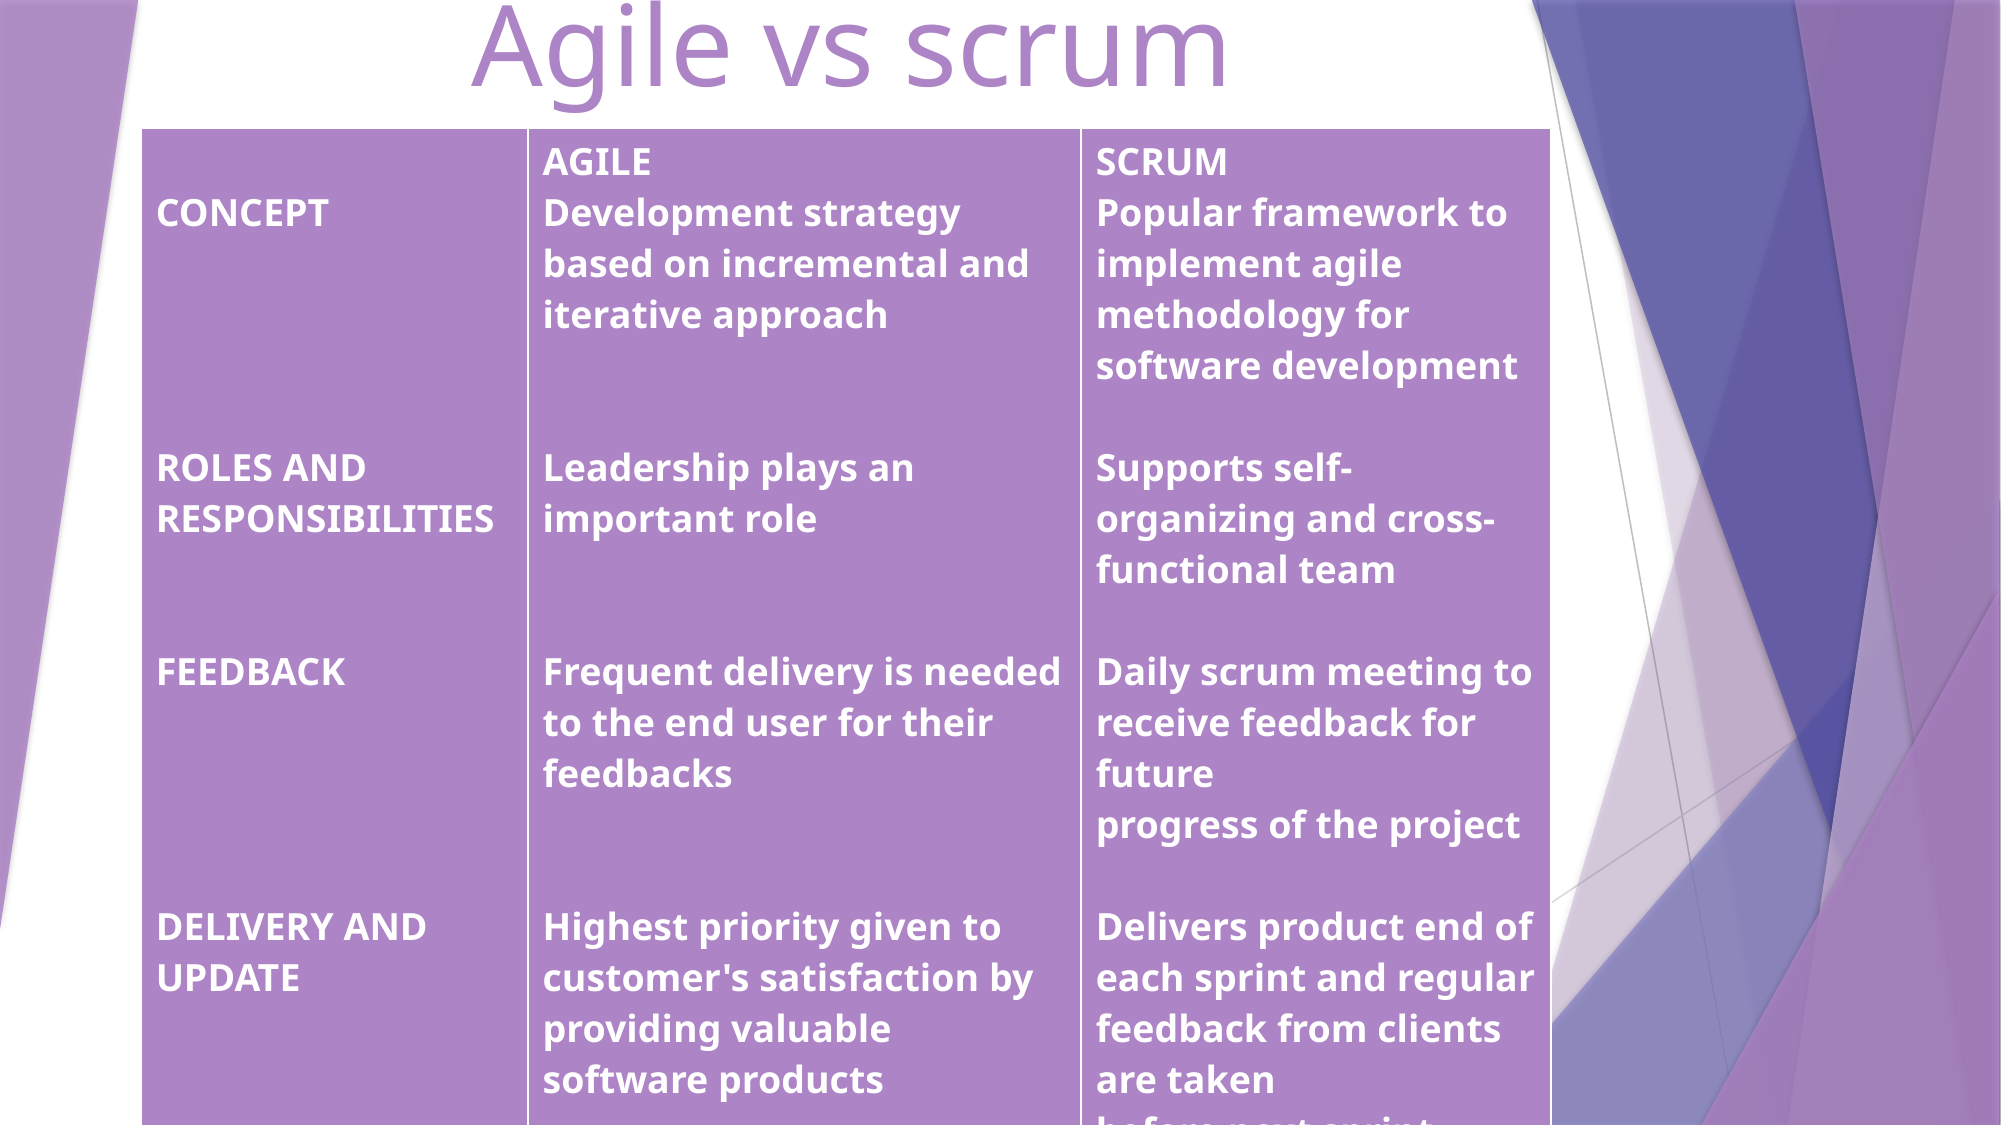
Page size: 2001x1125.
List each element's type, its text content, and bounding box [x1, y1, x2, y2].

table_header AGILE Development strategy based on incremental and iterative approach Leadership plays an important role Frequent delivery is needed to the end user for their feedbacks Highest priority given to customer's satisfaction by providing valuable software products [529, 129, 1080, 1125]
table_header SCRUM Popular framework to implement agile methodology for software development Supports self-organizing and cross-functional team Daily scrum meeting to receive feedback for future progress of the project Delivers product end of each sprint and regular feedback from clients are taken before next sprint [1082, 129, 1550, 1125]
title Agile vs scrum [342, 0, 1249, 116]
table_header CONCEPT ROLES AND RESPONSIBILITIES FEEDBACK DELIVERY AND UPDATE [142, 129, 527, 1125]
